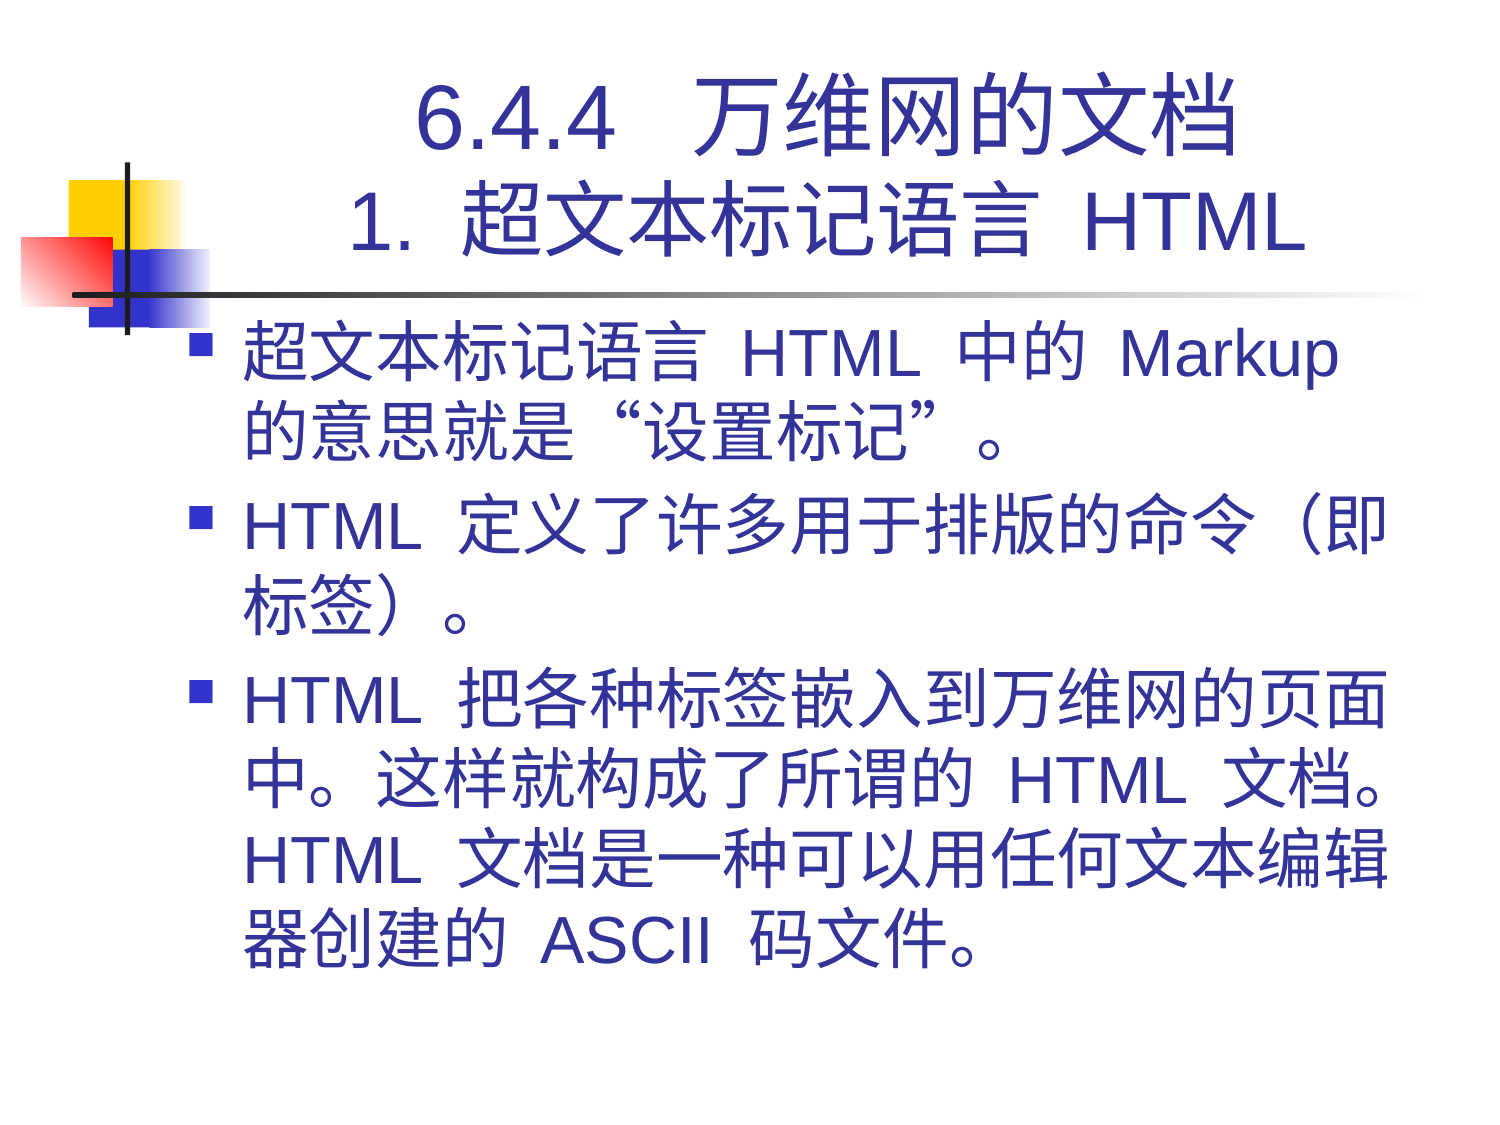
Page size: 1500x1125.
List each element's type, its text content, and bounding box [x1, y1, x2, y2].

list 超文本标记语言 HTML 中的 Markup 的意思就是“设置标记”。 HTML 定义了许多用于排版的命令（即标签）。 HTML 把各种标签嵌入到万维网的页面中。这样就构成了所谓的 HTML 文档。HTML 文档是一种可以用任何文本编辑器创建的 ASCII 码文件。 [171, 302, 1436, 1125]
title 6.4.4 万维网的文档 1. 超文本标记语言 HTML [188, 35, 1468, 275]
